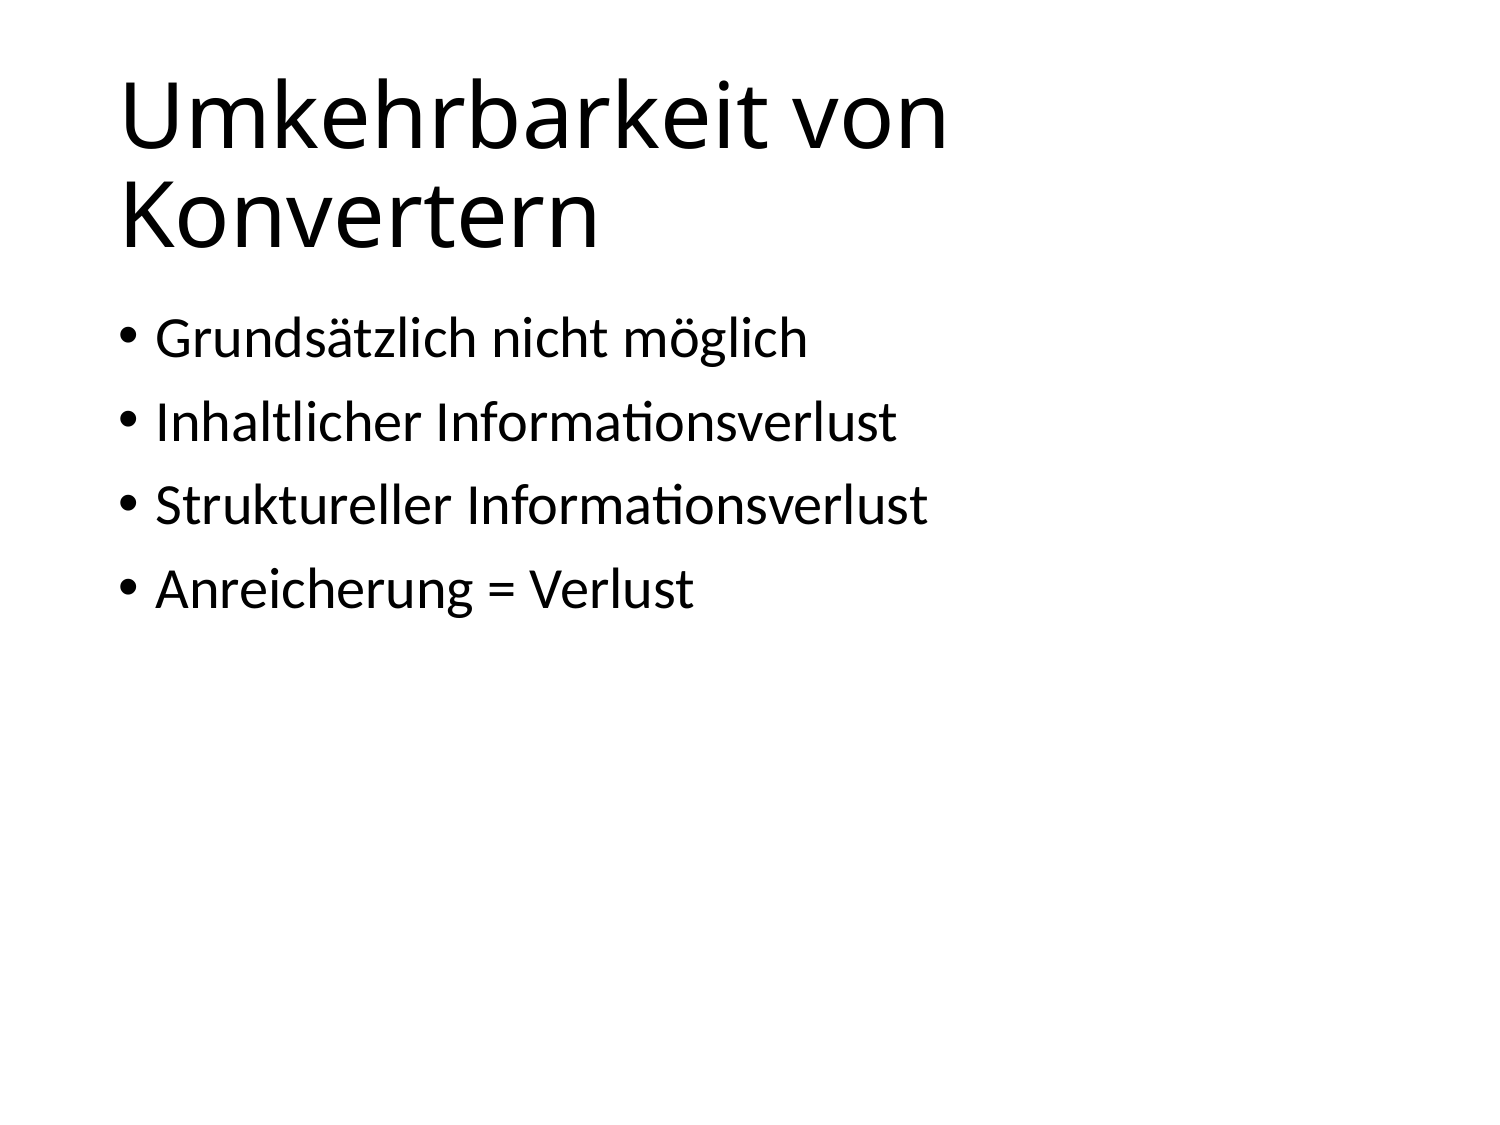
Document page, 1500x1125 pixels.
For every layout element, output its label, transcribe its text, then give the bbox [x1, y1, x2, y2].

list Grundsätzlich nicht möglich Inhaltlicher Informationsverlust Struktureller Informationsverlust Anreicherung = Verlust [103, 299, 1397, 1014]
title Umkehrbarkeit von Konvertern [103, 59, 1397, 278]
